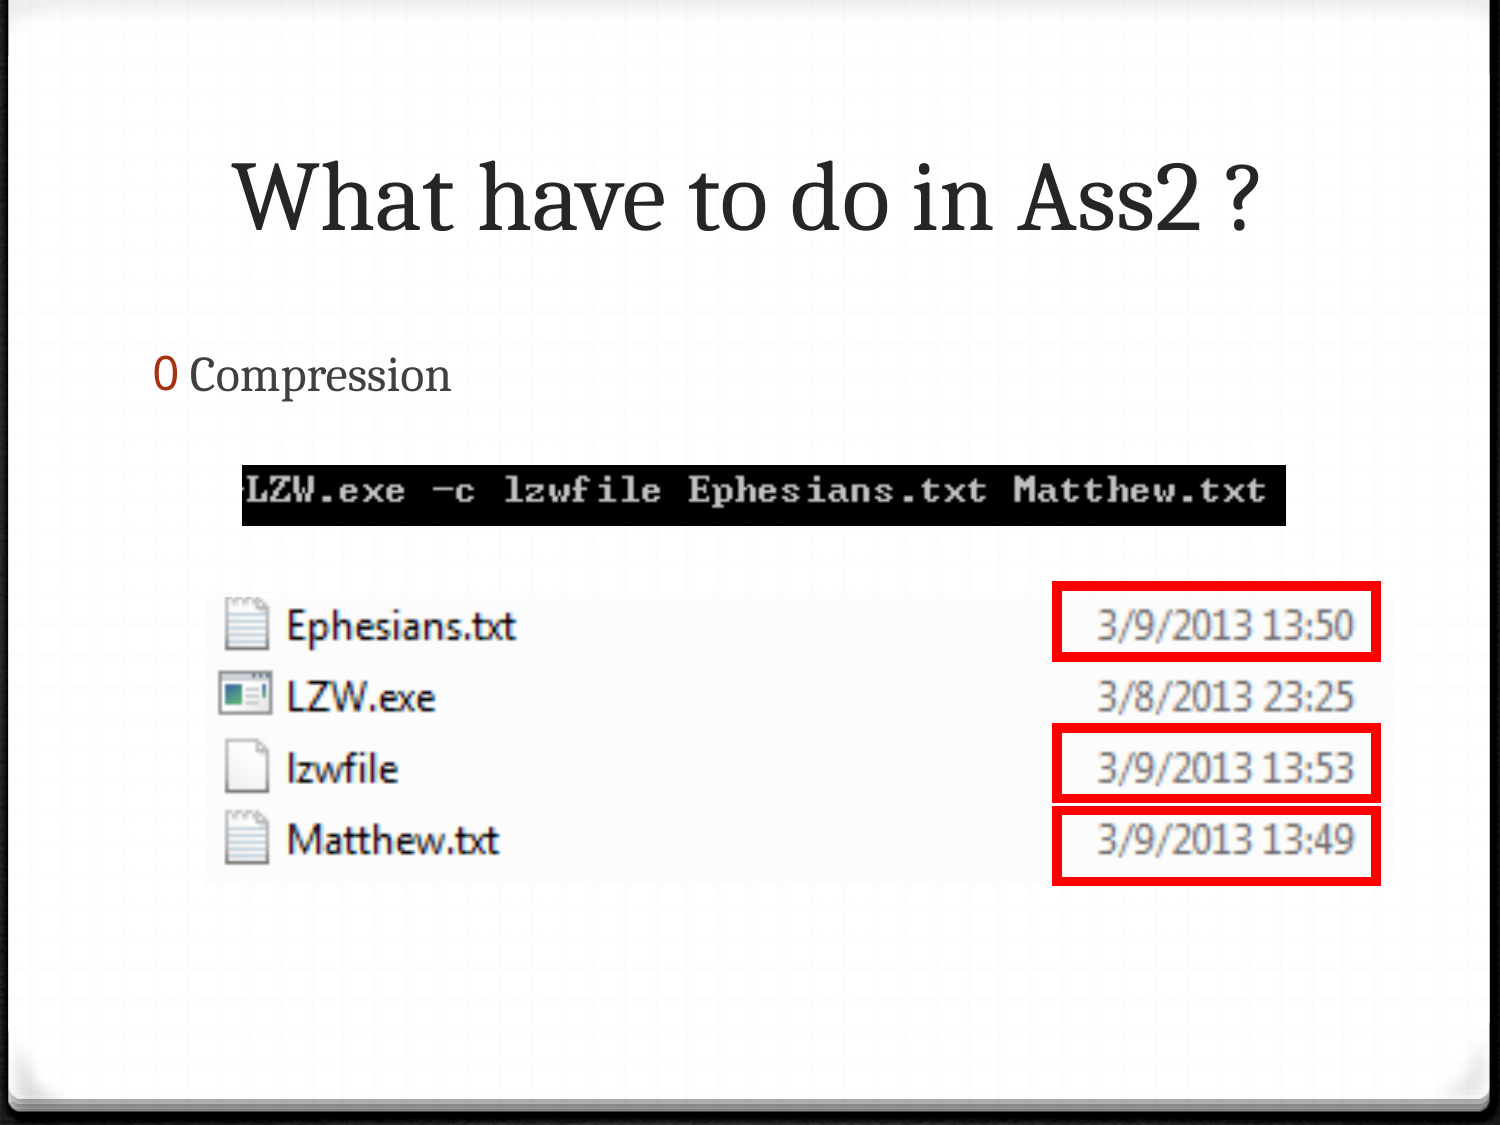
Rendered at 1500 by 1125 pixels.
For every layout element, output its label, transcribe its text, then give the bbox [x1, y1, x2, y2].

text_box [1056, 586, 1376, 593]
list Compression [137, 334, 1363, 983]
title What have to do in Ass2 ? [90, 71, 1410, 309]
picture [0, 0, 1500, 1125]
